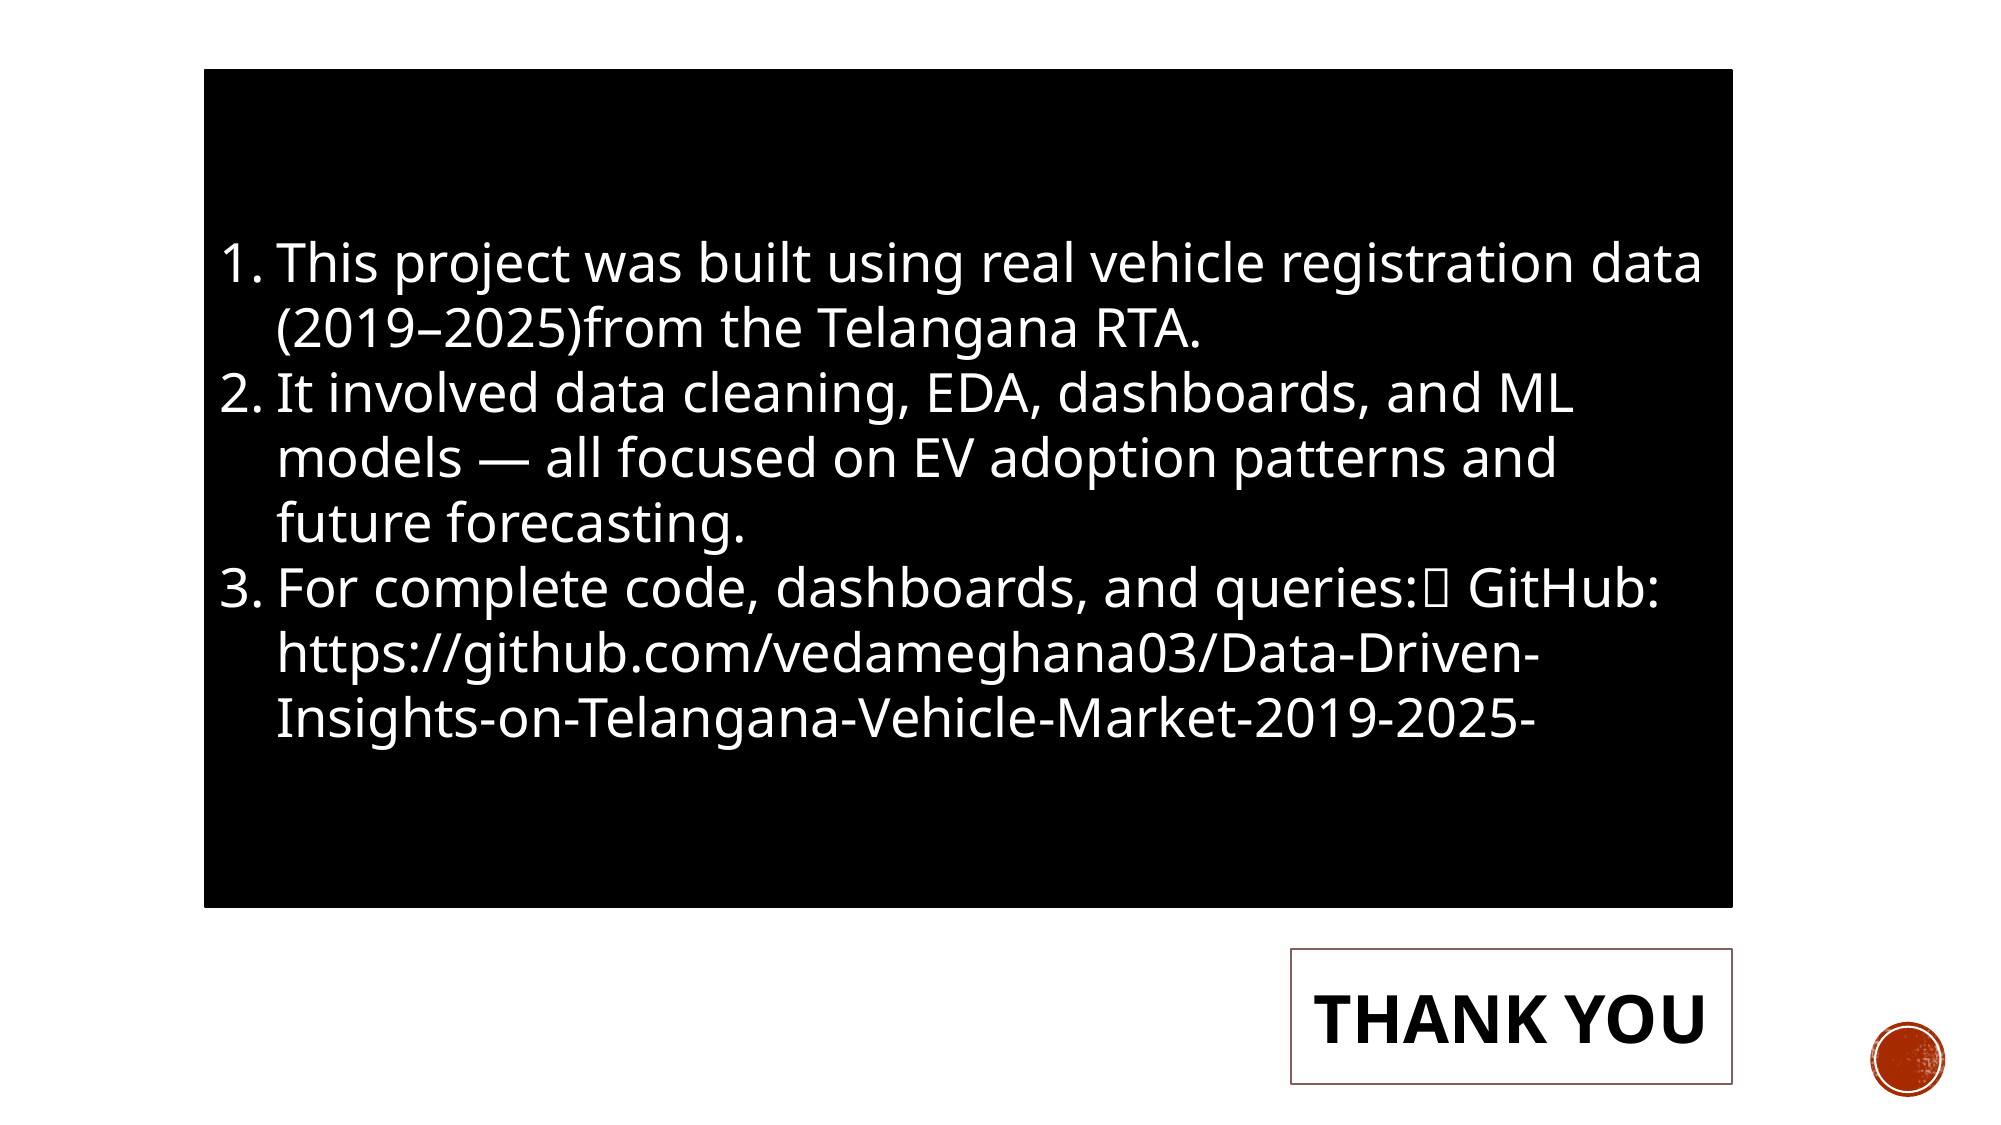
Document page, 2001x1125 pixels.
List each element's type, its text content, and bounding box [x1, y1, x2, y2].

text_box THANK YOU [1290, 948, 1733, 1085]
text_box This project was built using real vehicle registration data (2019–2025)from the Telangana RTA. It involved data cleaning, EDA, dashboards, and ML models — all focused on EV adoption patterns and future forecasting. For complete code, dashboards, and queries:🔗 GitHub: https://github.com/vedameghana03/Data-Driven-Insights-on-Telangana-Vehicle-Market-2019-2025- [204, 69, 1733, 908]
